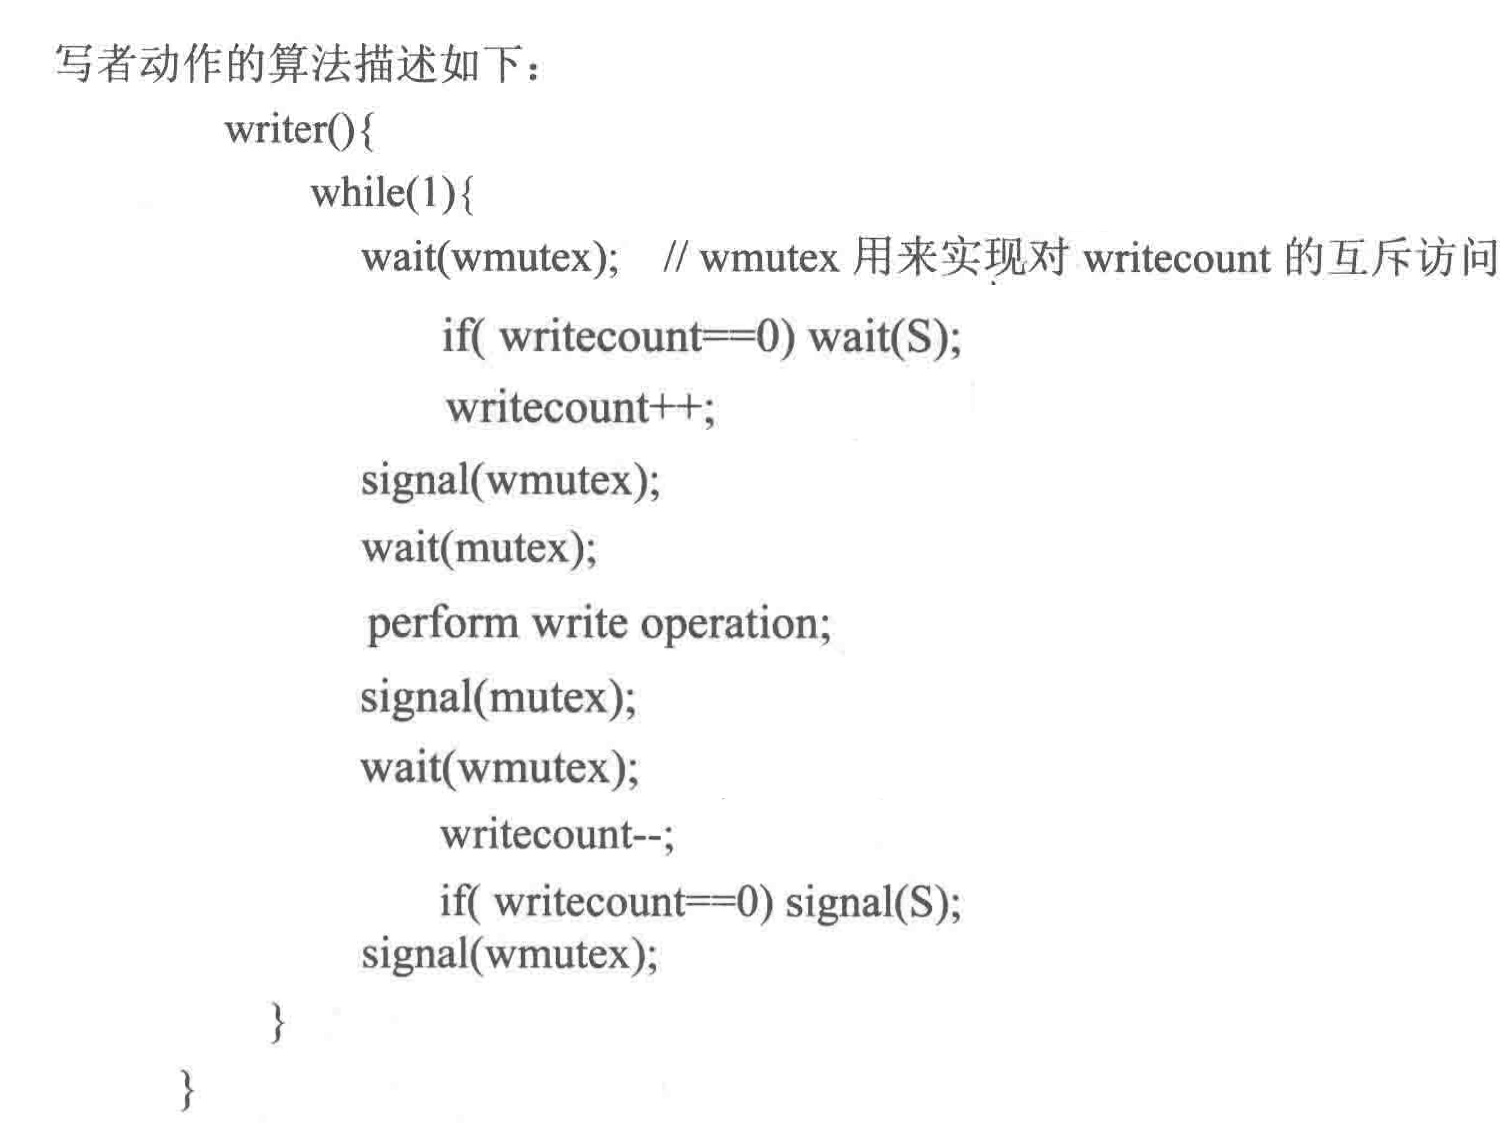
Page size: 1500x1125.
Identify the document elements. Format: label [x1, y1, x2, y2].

picture [422, 302, 975, 443]
picture [359, 597, 845, 658]
picture [147, 668, 969, 1125]
picture [336, 455, 680, 579]
picture [348, 231, 1500, 285]
picture [41, 30, 811, 226]
